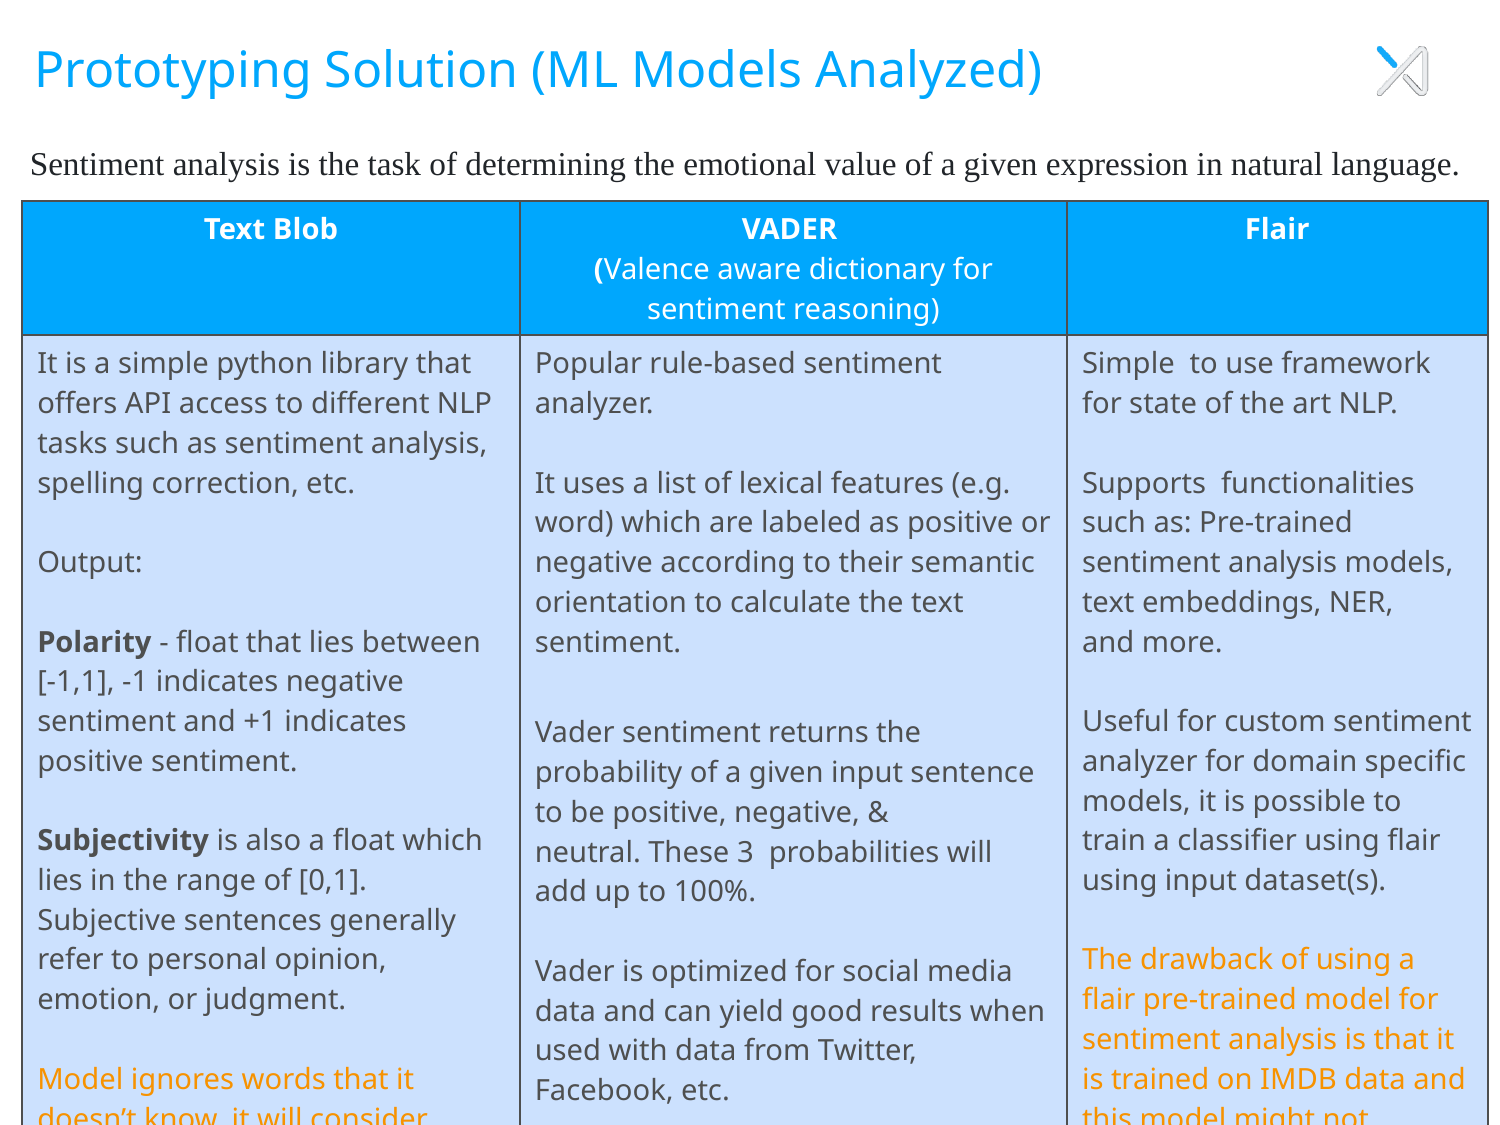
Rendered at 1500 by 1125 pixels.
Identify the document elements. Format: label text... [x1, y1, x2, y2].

title Prototyping Solution (ML Models Analyzed) [19, 29, 1133, 110]
list Sentiment analysis is the task of determining the emotional value of a given expression in natural language. [14, 125, 1496, 962]
picture [1373, 42, 1431, 100]
table_header Text Blob [23, 202, 519, 334]
table_cell It is a simple python library that offers API access to different NLP tasks such as sentiment analysis, spelling correction, etc. Output: Polarity - float that lies between [-1,1], -1 indicates negative sentiment and +1 indicates positive sentiment. Subjectivity is also a float which lies in the range of [0,1]. Subjective sentences generally refer to personal opinion, emotion, or judgment. Model ignores words that it doesn’t know, it will consider words and phrases that it can assign polarity to and averages to get the final score. [23, 336, 519, 1125]
table_header VADER (Valence aware dictionary for sentiment reasoning) [521, 202, 1066, 334]
table_cell Popular rule-based sentiment analyzer. It uses a list of lexical features (e.g. word) which are labeled as positive or negative according to their semantic orientation to calculate the text sentiment. Vader sentiment returns the probability of a given input sentence to be positive, negative, & neutral. These 3 probabilities will add up to 100%. Vader is optimized for social media data and can yield good results when used with data from Twitter, Facebook, etc. This method only cares about individual words and completely ignores the context in which it is used. [521, 336, 1066, 1125]
table_cell Simple to use framework for state of the art NLP. Supports functionalities such as: Pre-trained sentiment analysis models, text embeddings, NER, and more. Useful for custom sentiment analyzer for domain specific models, it is possible to train a classifier using flair using input dataset(s). The drawback of using a flair pre-trained model for sentiment analysis is that it is trained on IMDB data and this model might not generalize well on data from other domains like twitter. [1068, 336, 1487, 1125]
table_header Flair [1068, 202, 1487, 334]
